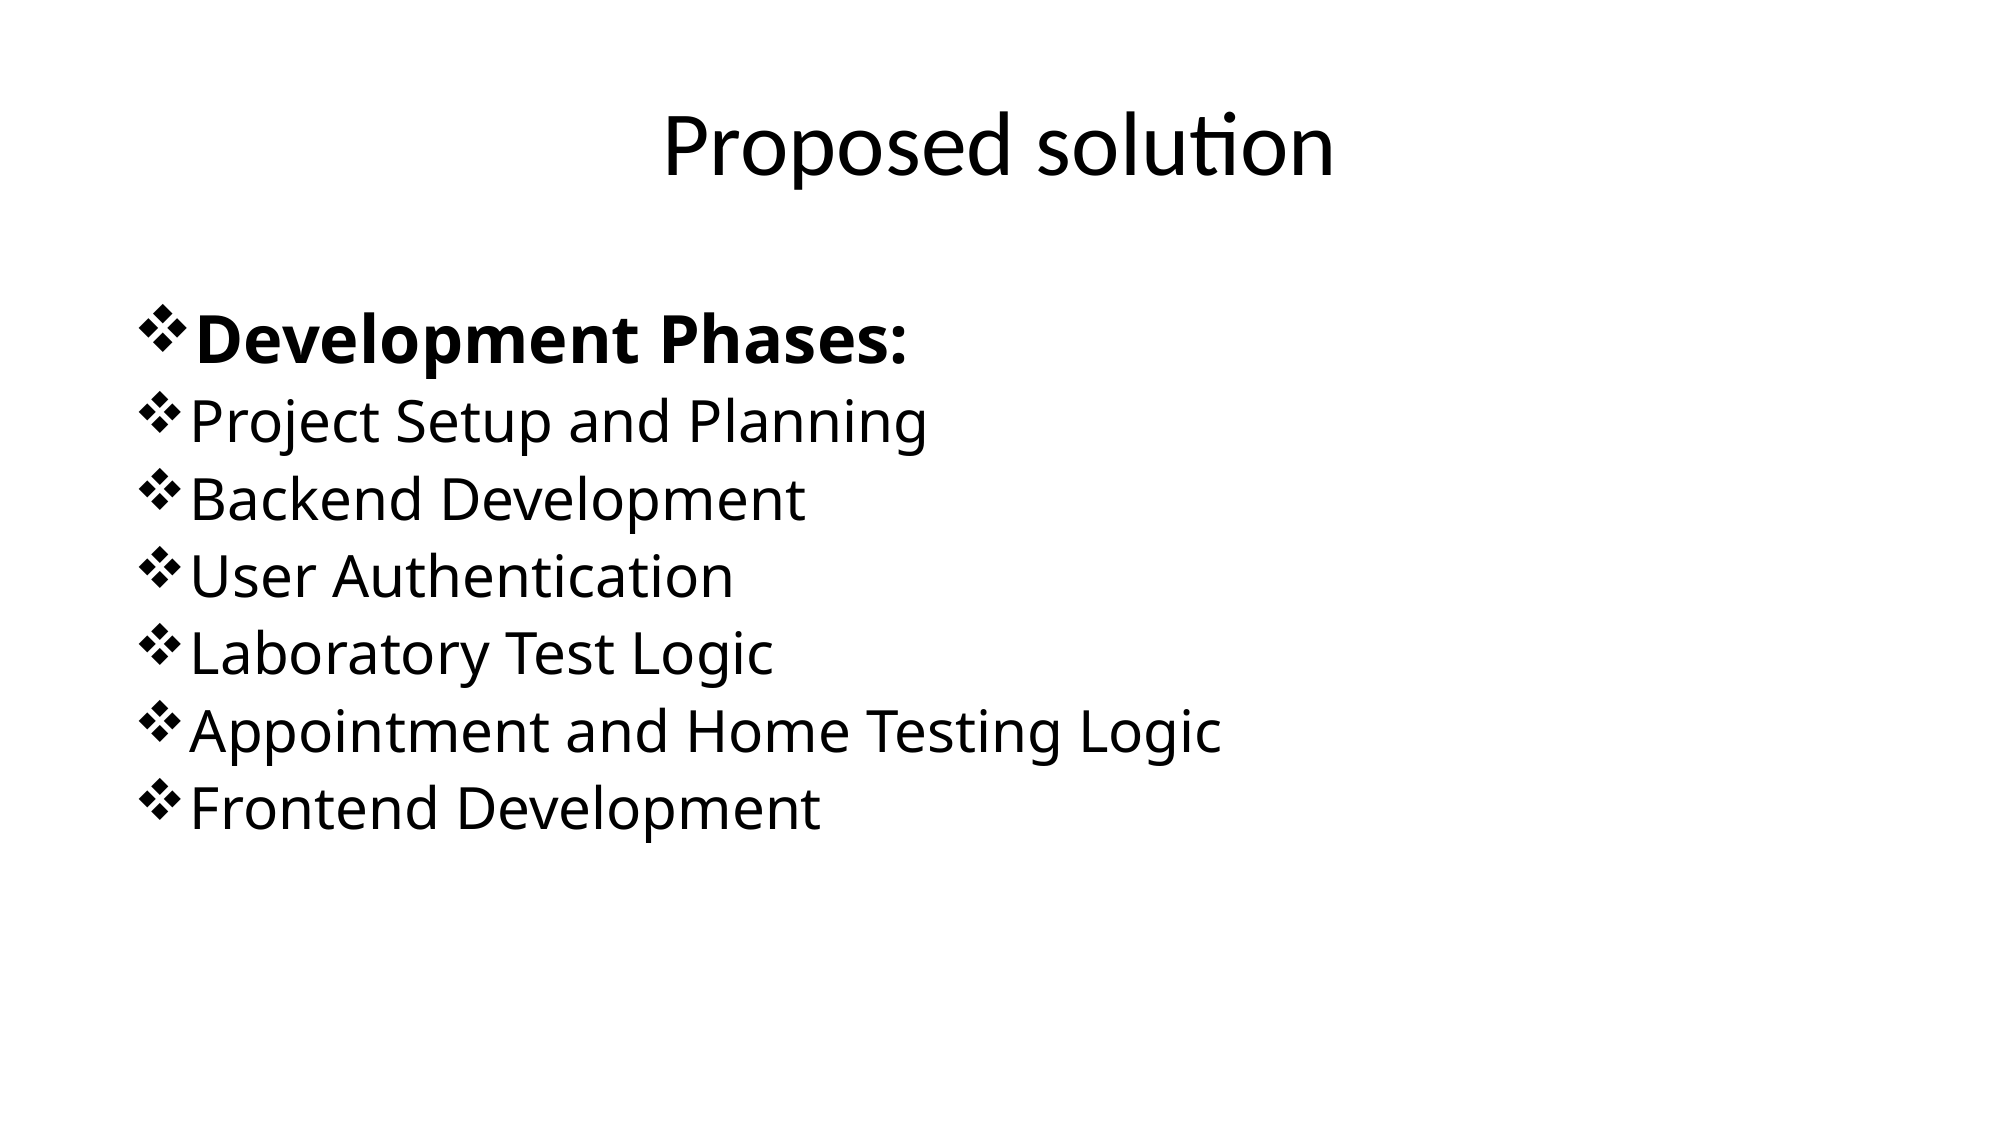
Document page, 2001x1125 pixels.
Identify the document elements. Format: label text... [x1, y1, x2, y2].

list Development Phases: Project Setup and Planning Backend Development User Authentication Laboratory Test Logic Appointment and Home Testing Logic Frontend Development [99, 289, 1900, 1032]
title Proposed solution [99, 45, 1900, 233]
